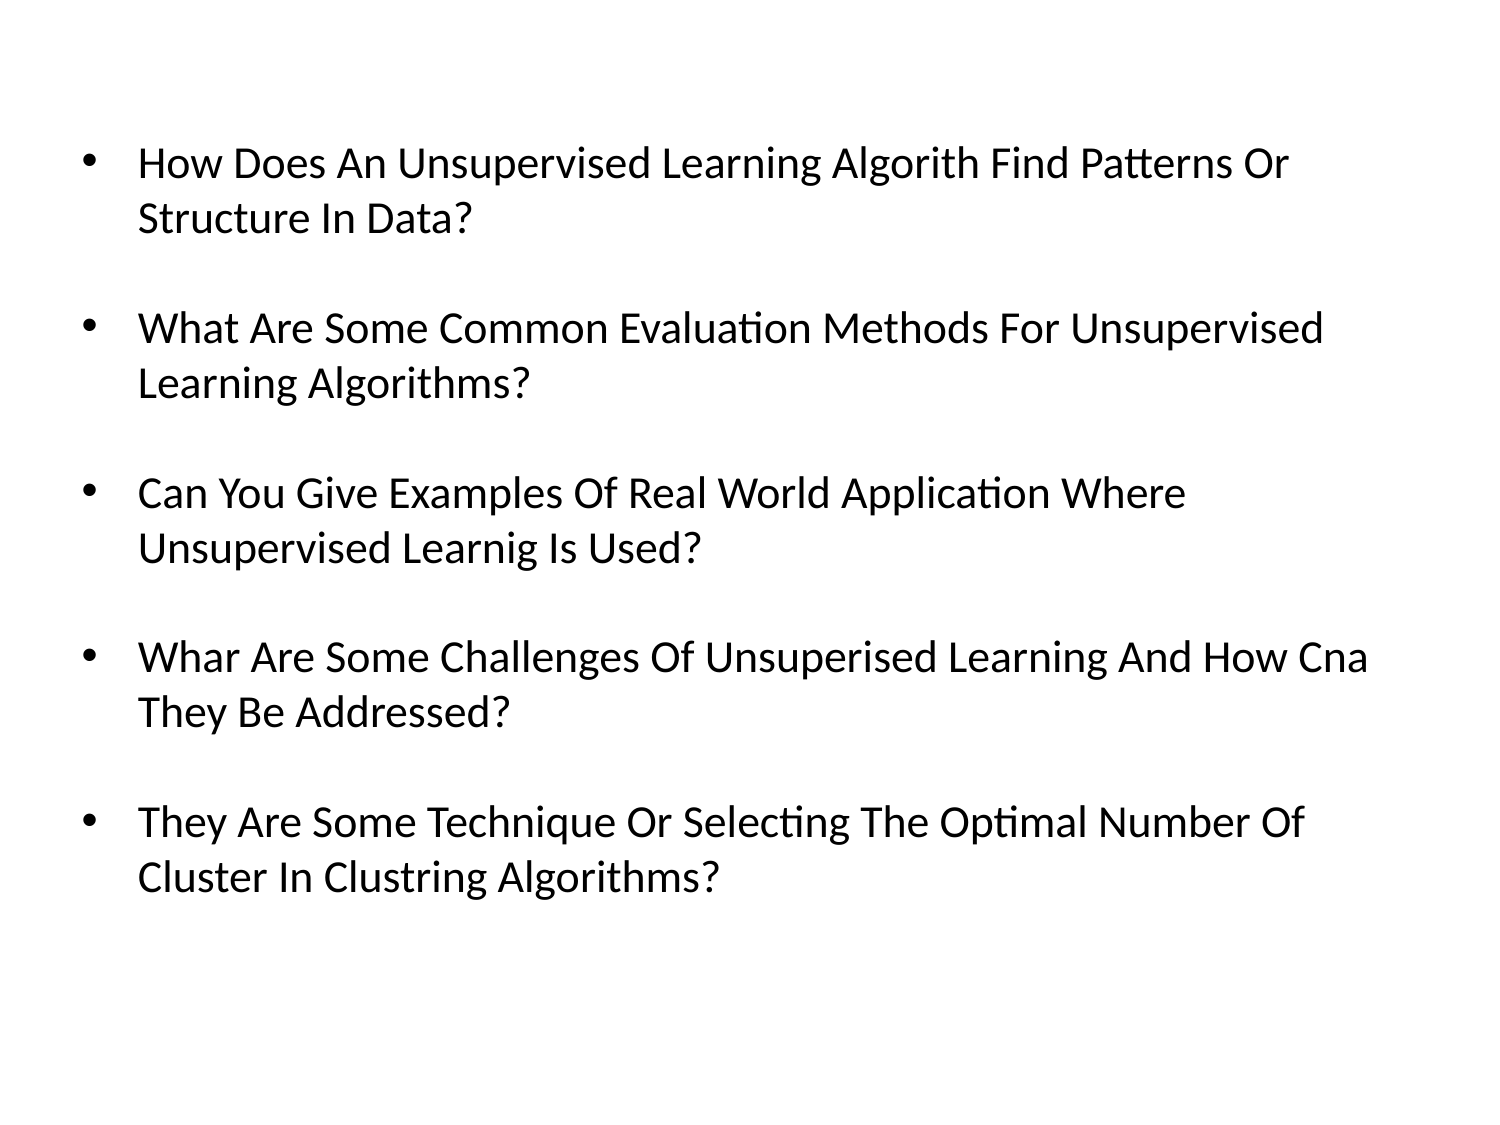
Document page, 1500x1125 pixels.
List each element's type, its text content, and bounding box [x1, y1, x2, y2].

text_box How Does An Unsupervised Learning Algorith Find Patterns Or Structure In Data? What Are Some Common Evaluation Methods For Unsupervised Learning Algorithms? Can You Give Examples Of Real World Application Where Unsupervised Learnig Is Used? Whar Are Some Challenges Of Unsuperised Learning And How Cna They Be Addressed? They Are Some Technique Or Selecting The Optimal Number Of Cluster In Clustring Algorithms? [66, 124, 1430, 910]
